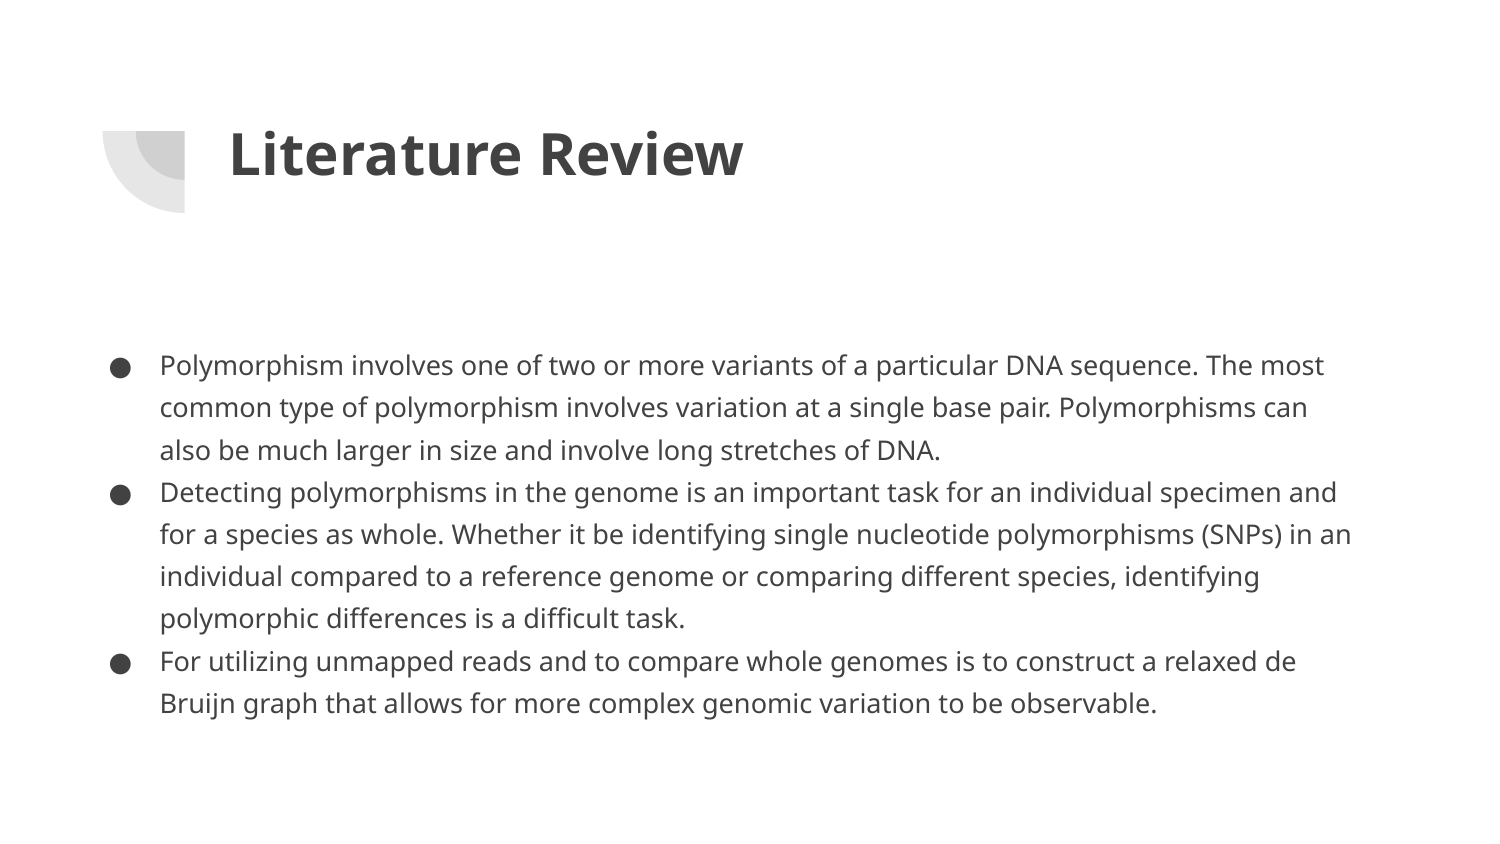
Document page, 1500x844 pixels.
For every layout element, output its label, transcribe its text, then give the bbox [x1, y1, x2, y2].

title Literature Review [213, 98, 1368, 263]
list Polymorphism involves one of two or more variants of a particular DNA sequence. The most common type of polymorphism involves variation at a single base pair. Polymorphisms can also be much larger in size and involve long stretches of DNA. Detecting polymorphisms in the genome is an important task for an individual specimen and for a species as whole. Whether it be identifying single nucleotide polymorphisms (SNPs) in an individual compared to a reference genome or comparing different species, identifying polymorphic differences is a difficult task. For utilizing unmapped reads and to compare whole genomes is to construct a relaxed de Bruijn graph that allows for more complex genomic variation to be observable. [69, 326, 1368, 744]
